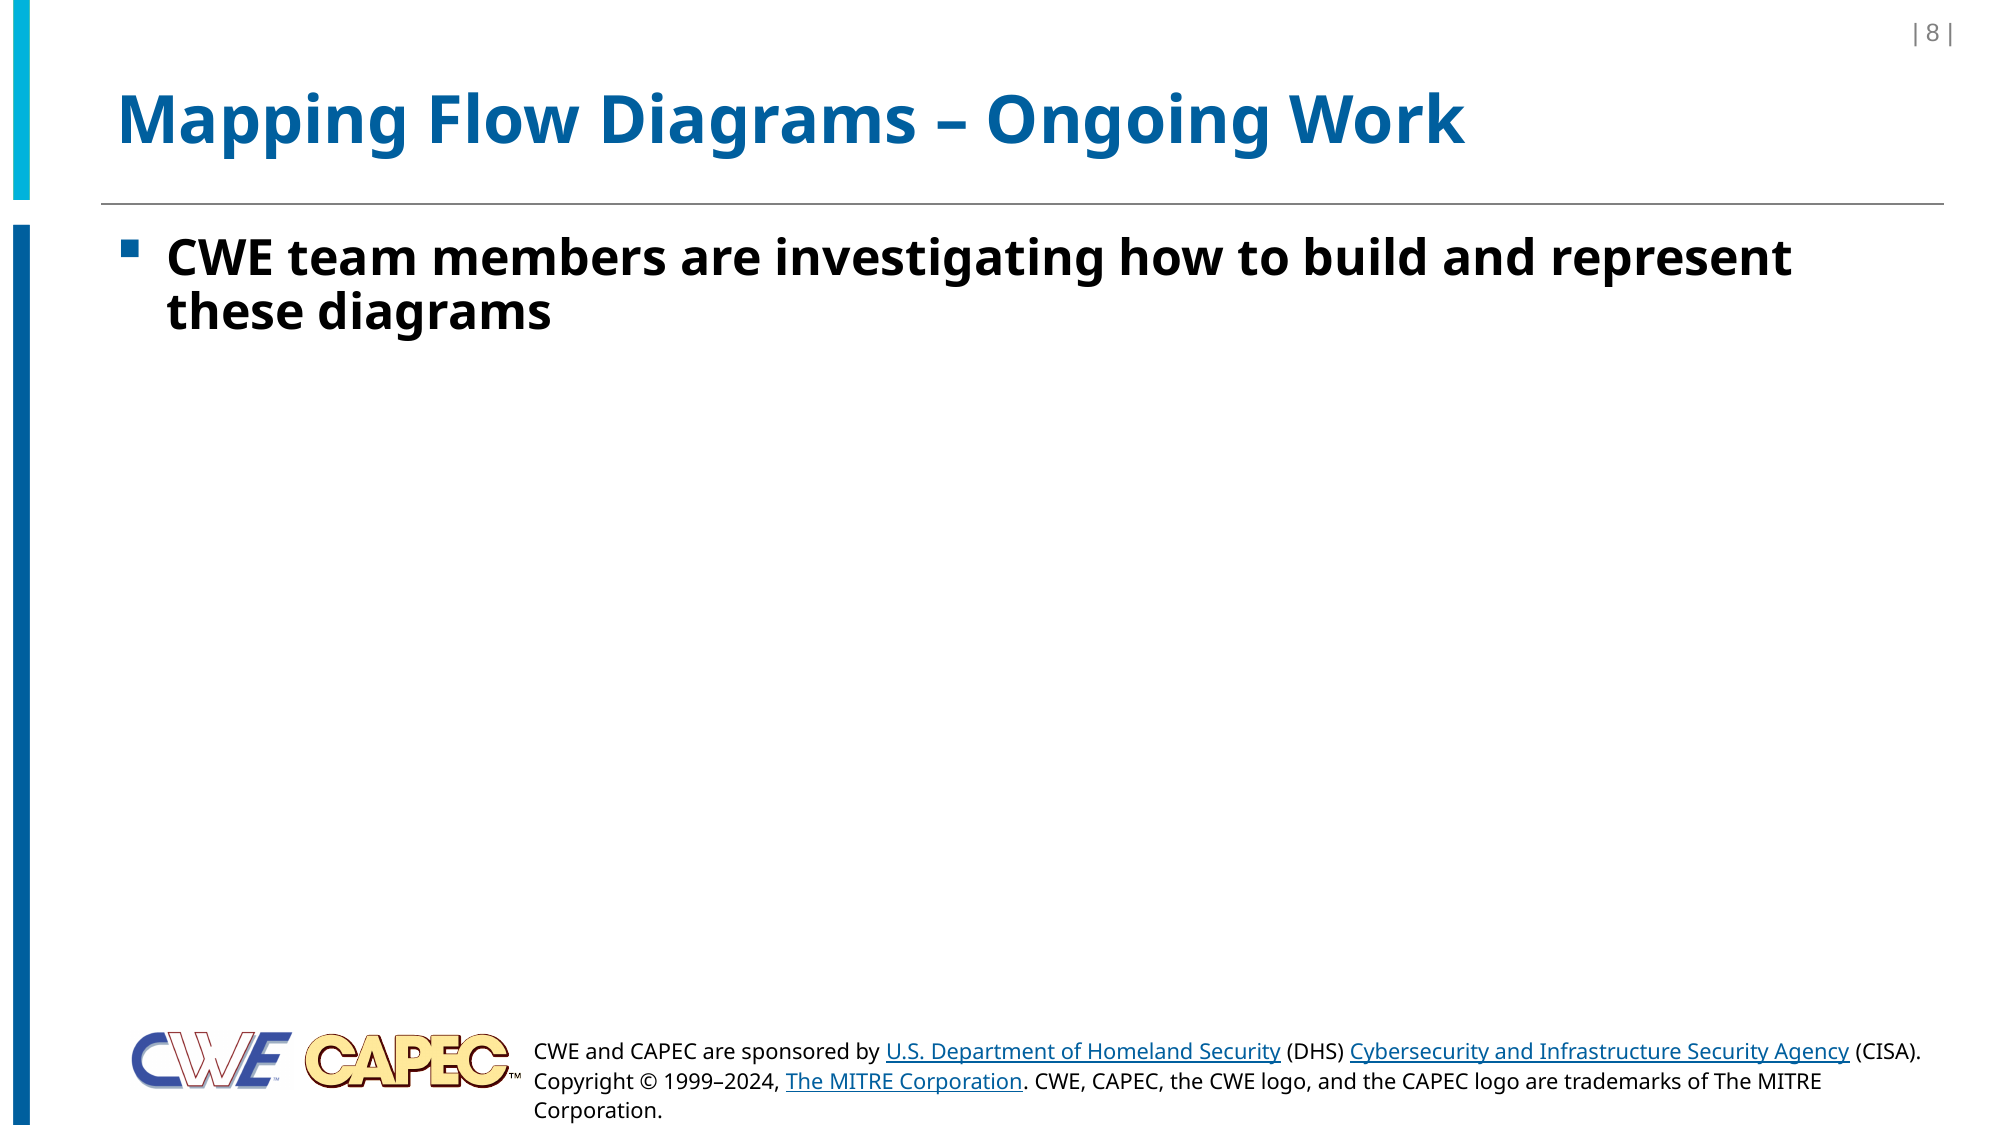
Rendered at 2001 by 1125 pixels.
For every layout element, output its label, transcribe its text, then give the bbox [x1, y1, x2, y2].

list CWE team members are investigating how to build and represent these diagrams [101, 224, 1945, 1012]
slide_number | 8 | [1685, 9, 1976, 51]
picture [130, 1021, 527, 1099]
title Mapping Flow Diagrams – Ongoing Work [101, 60, 1945, 184]
